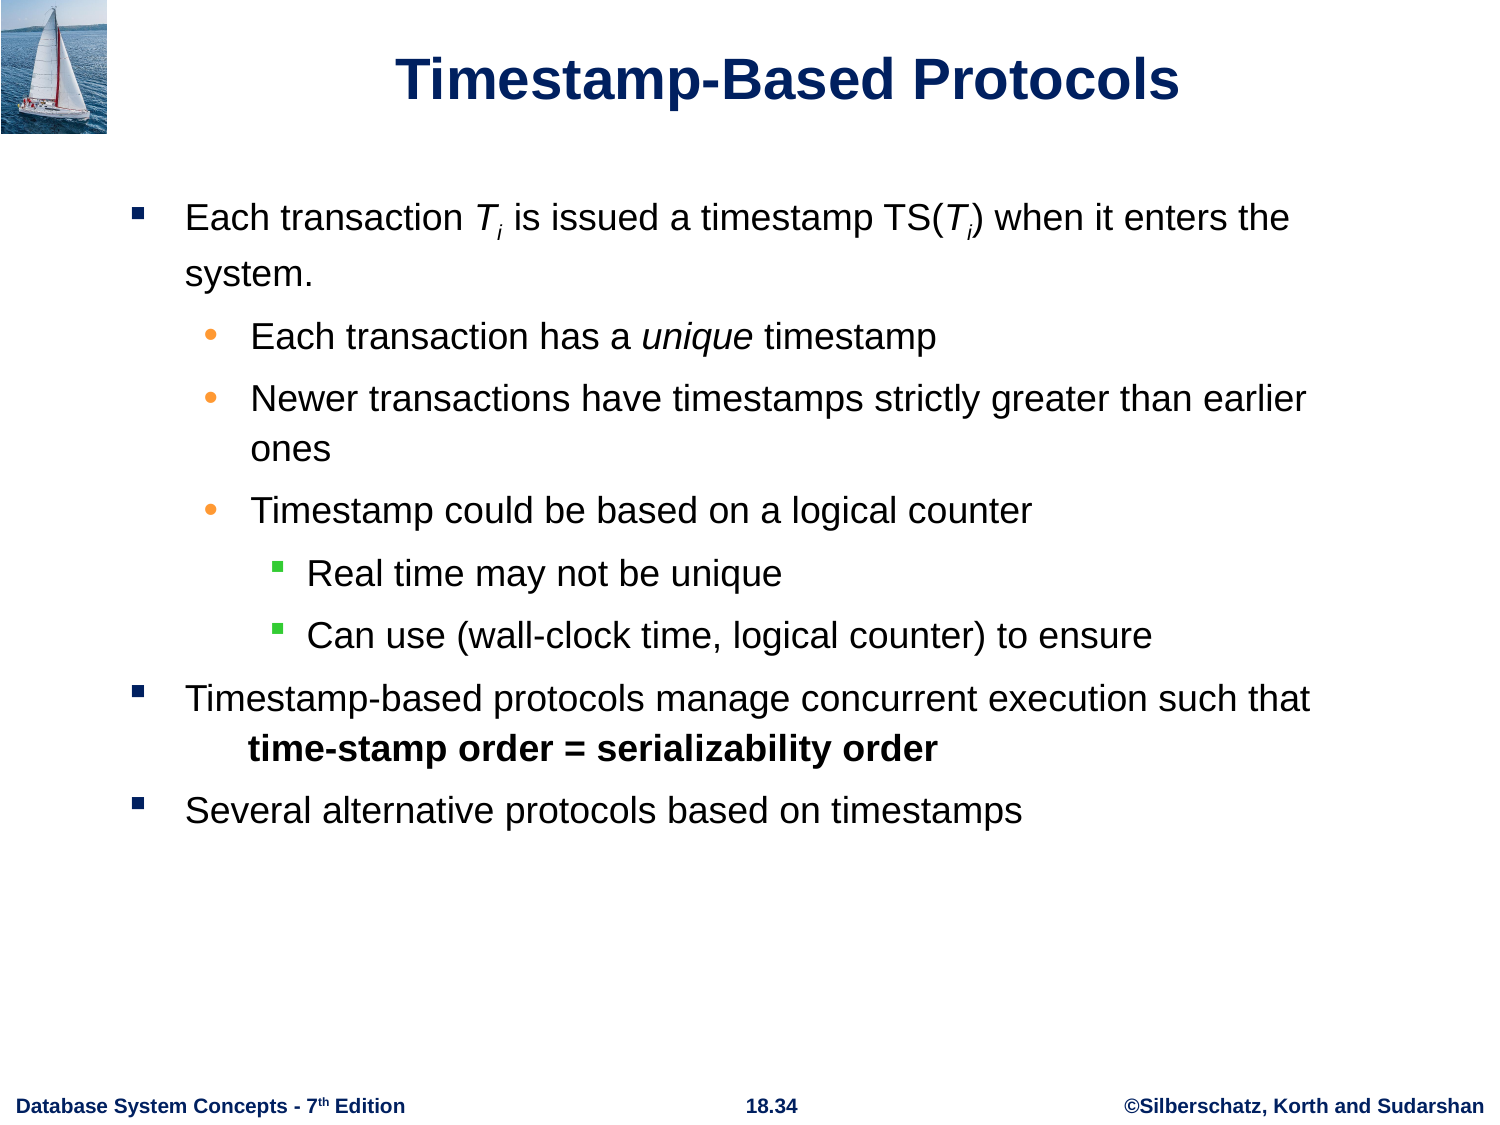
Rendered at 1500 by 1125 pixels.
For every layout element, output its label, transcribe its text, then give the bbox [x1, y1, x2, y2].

list Each transaction Ti is issued a timestamp TS(Ti) when it enters the system. Each transaction has a unique timestamp Newer transactions have timestamps strictly greater than earlier ones Timestamp could be based on a logical counter Real time may not be unique Can use (wall-clock time, logical counter) to ensure Timestamp-based protocols manage concurrent execution such that time-stamp order = serializability order Several alternative protocols based on timestamps [113, 180, 1377, 1062]
title Timestamp-Based Protocols [125, 18, 1452, 120]
picture [1, 0, 107, 134]
